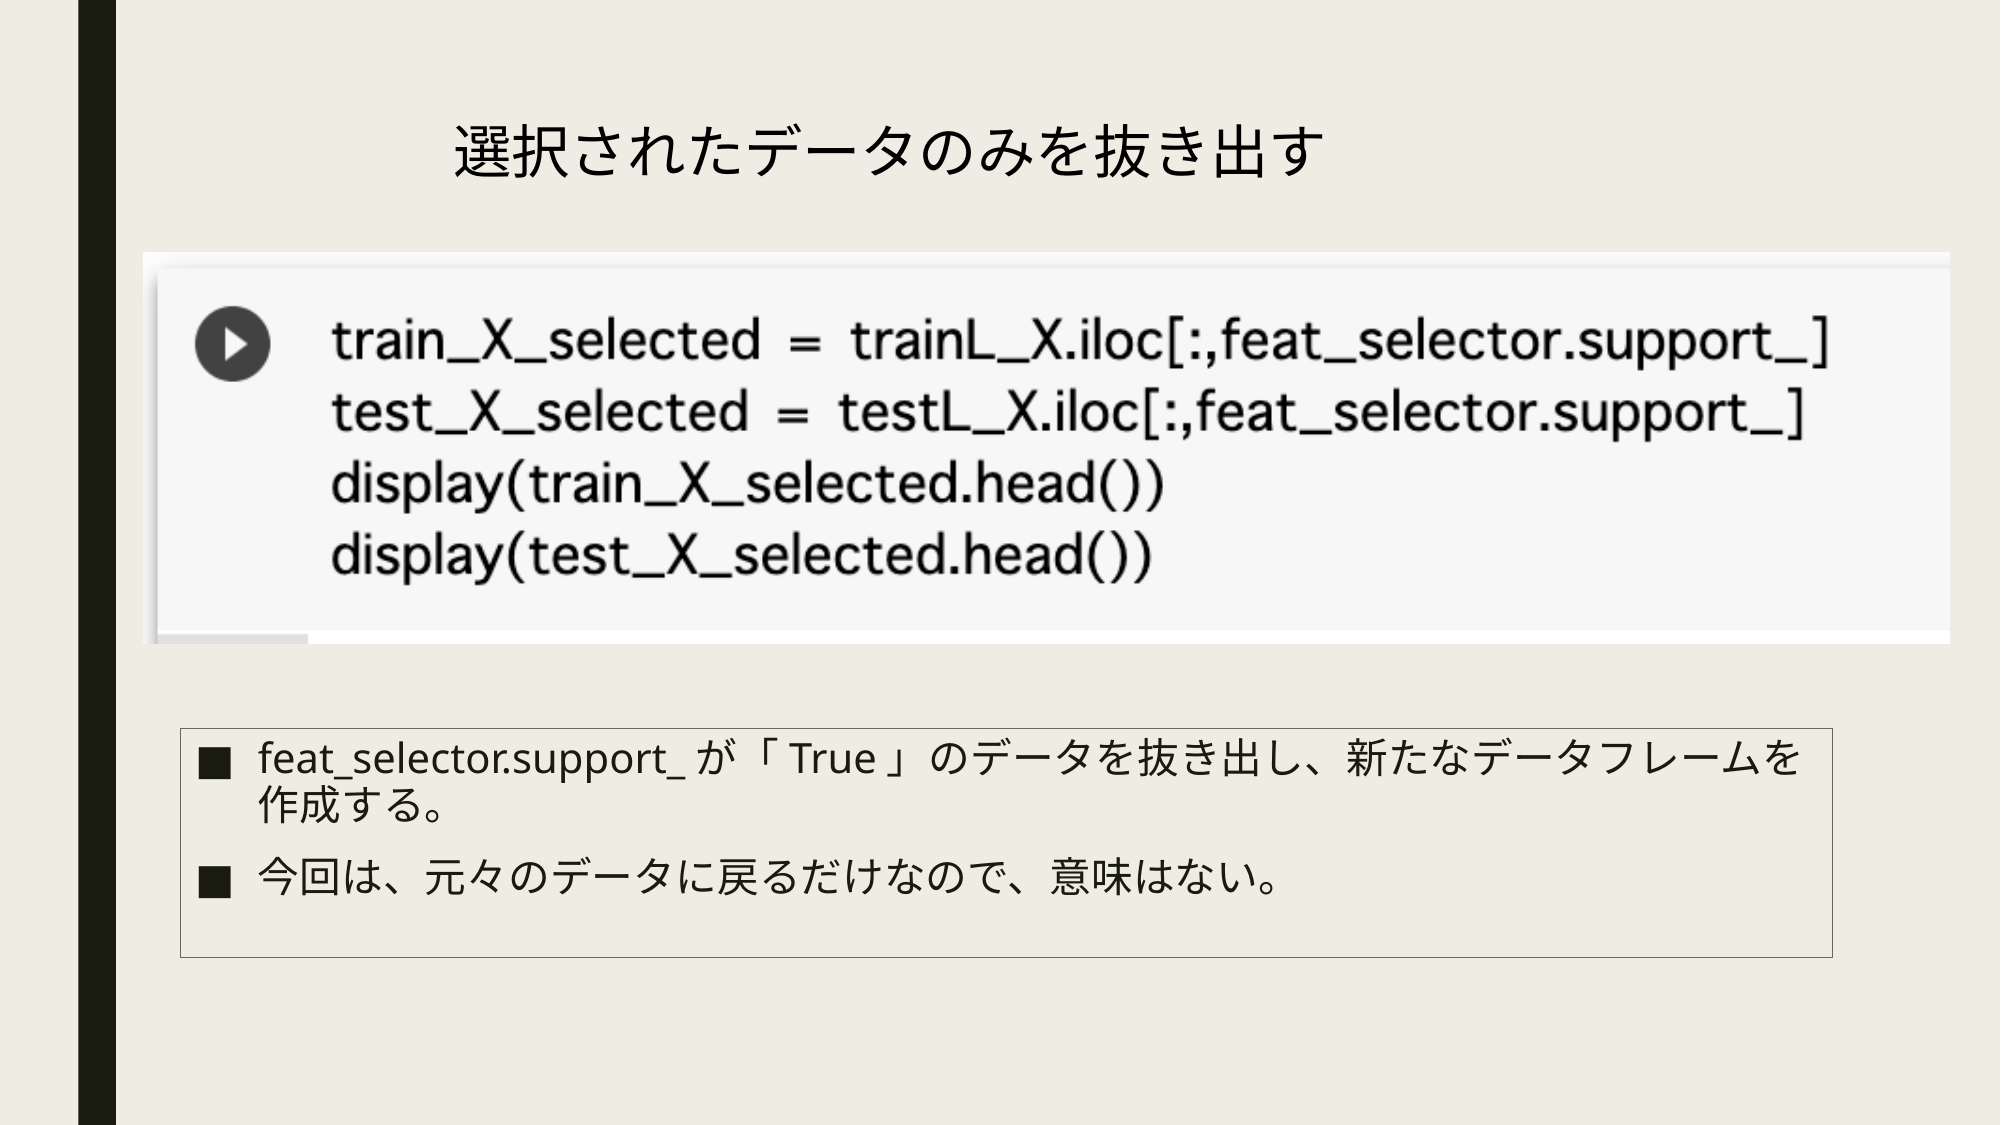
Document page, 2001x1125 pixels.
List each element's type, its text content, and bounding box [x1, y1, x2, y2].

text_box 選択されたデータのみを抜き出す [438, 107, 1634, 192]
picture [143, 252, 1950, 644]
text_box feat_selector.support_が「True」のデータを抜き出し、新たなデータフレームを作成する。 今回は、元々のデータに戻るだけなので、意味はない。 [180, 728, 1833, 958]
